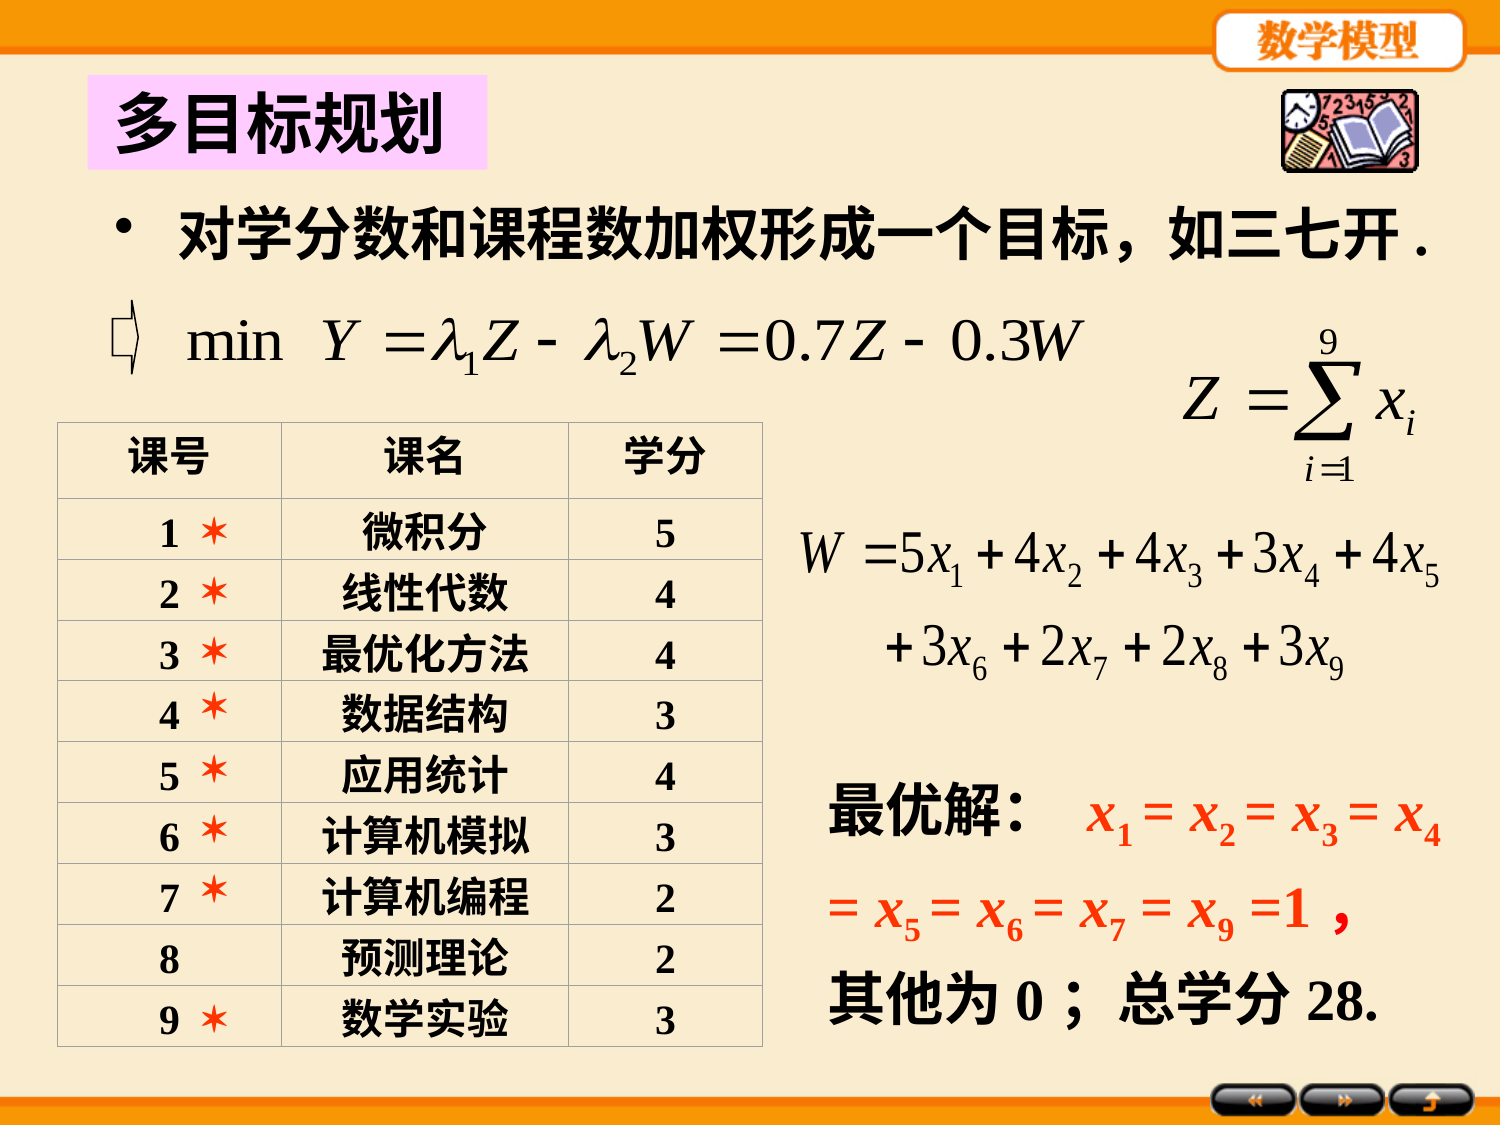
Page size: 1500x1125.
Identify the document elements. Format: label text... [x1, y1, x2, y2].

text_box 最优解： x1 = x2 = x3 = x4 = x5 = x6 = x7 = x9 =1， 其他为0；总学分28. [812, 749, 1500, 1040]
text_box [187, 487, 263, 1051]
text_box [1171, 312, 1438, 495]
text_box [57, 422, 763, 1047]
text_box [793, 512, 1451, 695]
picture [0, 0, 1500, 1125]
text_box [1281, 89, 1420, 173]
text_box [112, 299, 1102, 386]
text_box 多目标规划 [87, 74, 488, 170]
text_box 对学分数和课程数加权形成一个目标，如三七开. [99, 189, 1459, 275]
